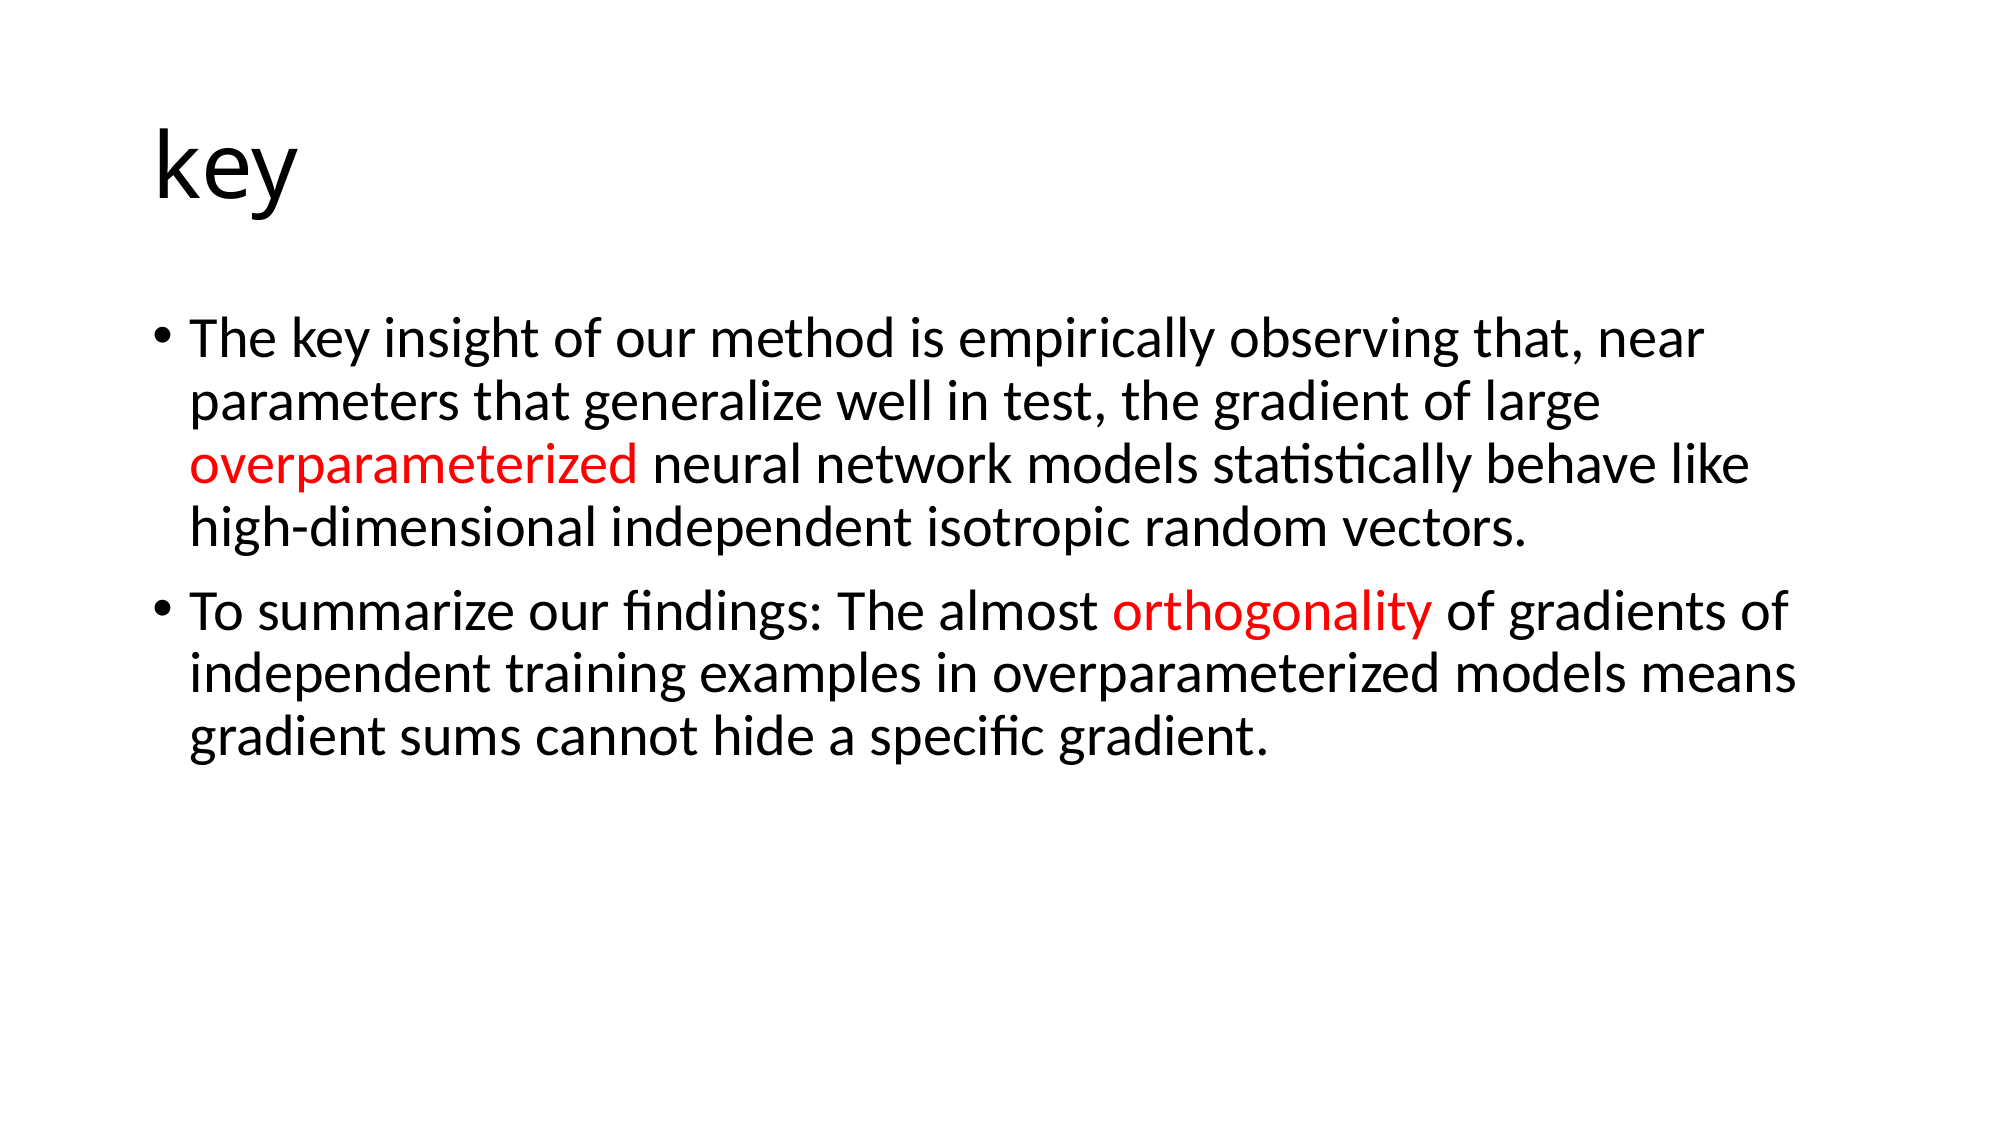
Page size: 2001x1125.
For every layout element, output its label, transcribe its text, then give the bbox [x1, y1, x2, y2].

title key [137, 59, 1863, 278]
list The key insight of our method is empirically observing that, near parameters that generalize well in test, the gradient of large overparameterized neural network models statistically behave like high-dimensional independent isotropic random vectors. To summarize our findings: The almost orthogonality of gradients of independent training examples in overparameterized models means gradient sums cannot hide a specific gradient. [137, 299, 1863, 1014]
